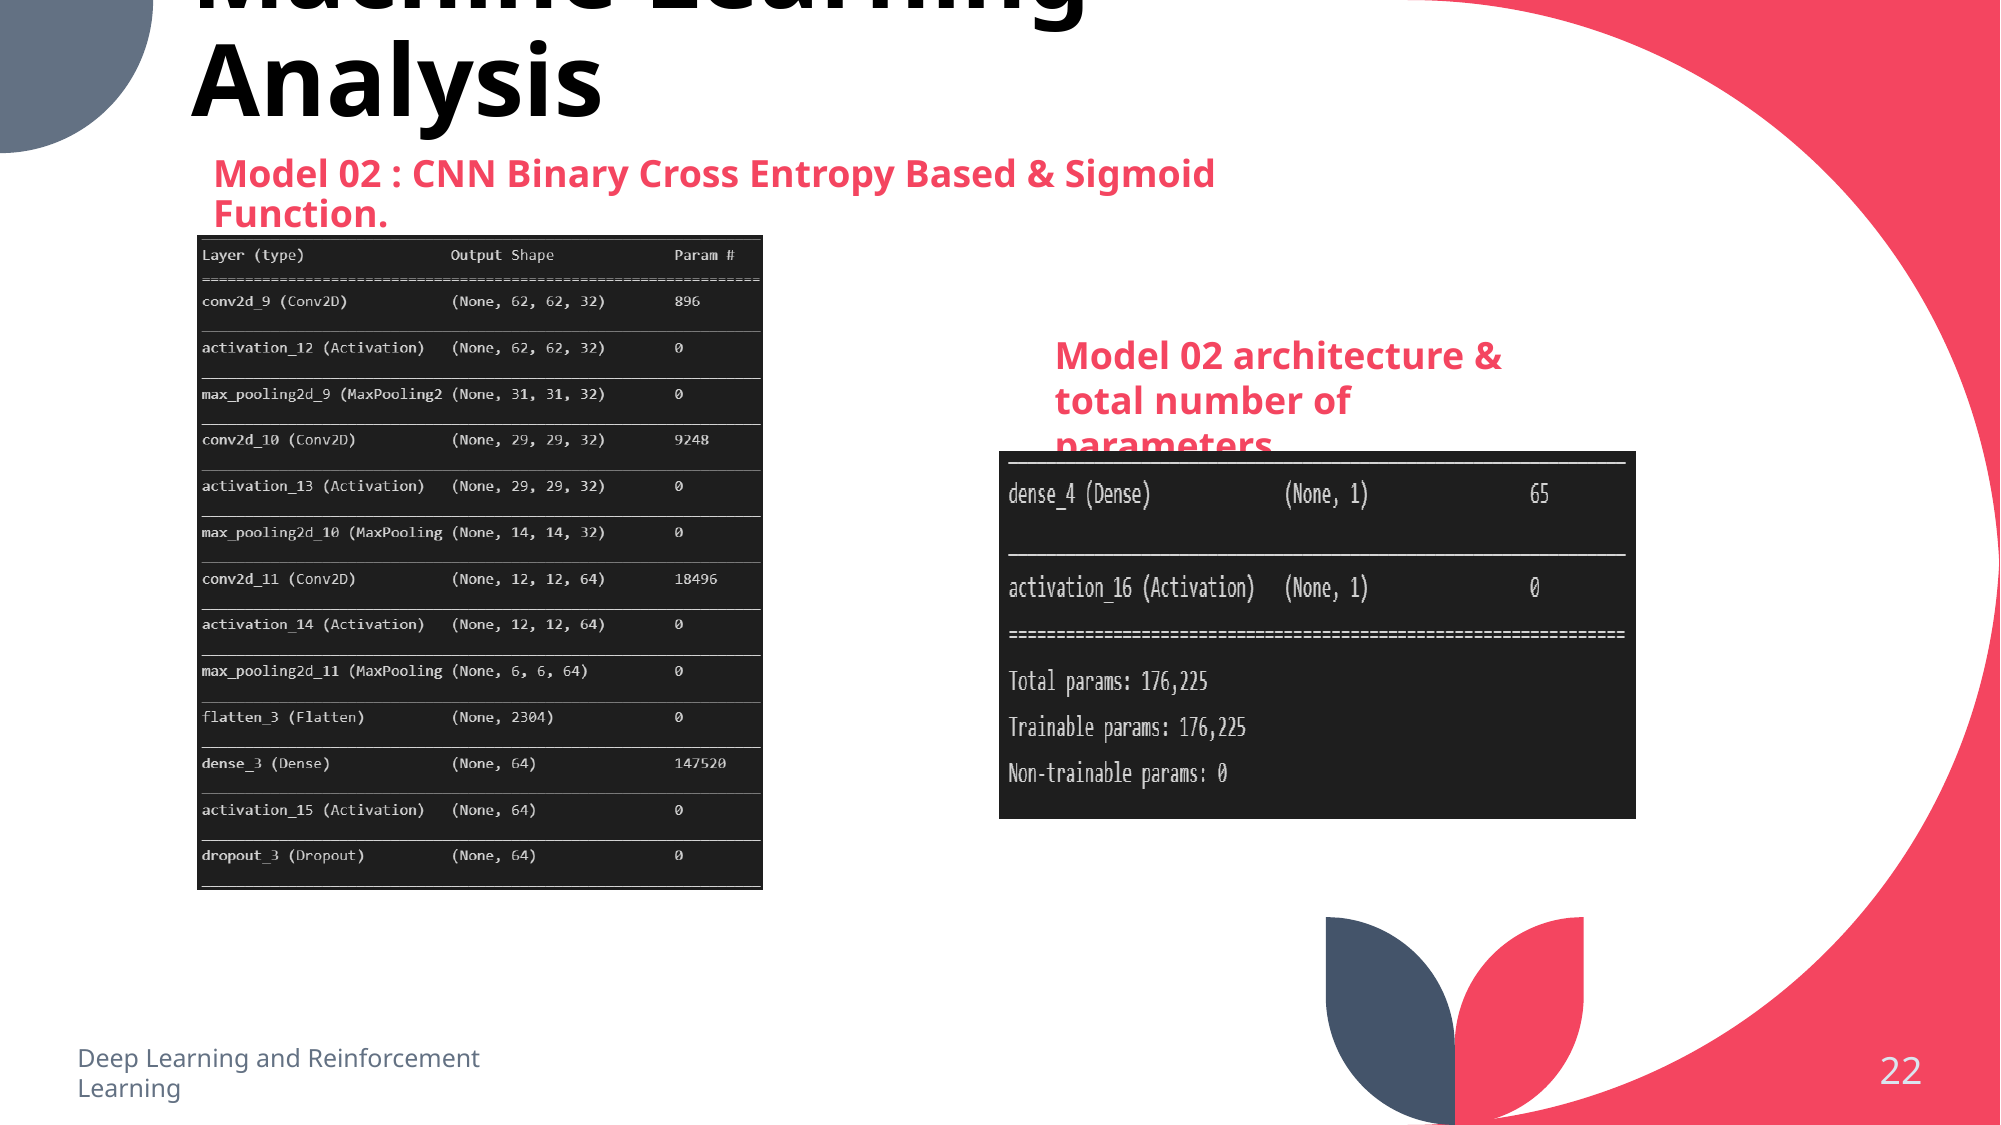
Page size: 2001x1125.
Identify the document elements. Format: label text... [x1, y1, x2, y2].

text_box Model 02 architecture & total number of parameters [1039, 324, 1573, 451]
title Machine Learning Analysis [176, 22, 1446, 146]
slide_number 22 [1665, 1042, 1938, 1103]
picture [999, 451, 1636, 819]
slide_number Deep Learning and Reinforcement Learning [62, 1042, 567, 1103]
text_box Model 02 : CNN Binary Cross Entropy Based & Sigmoid Function. [198, 147, 1393, 289]
picture [197, 235, 763, 890]
